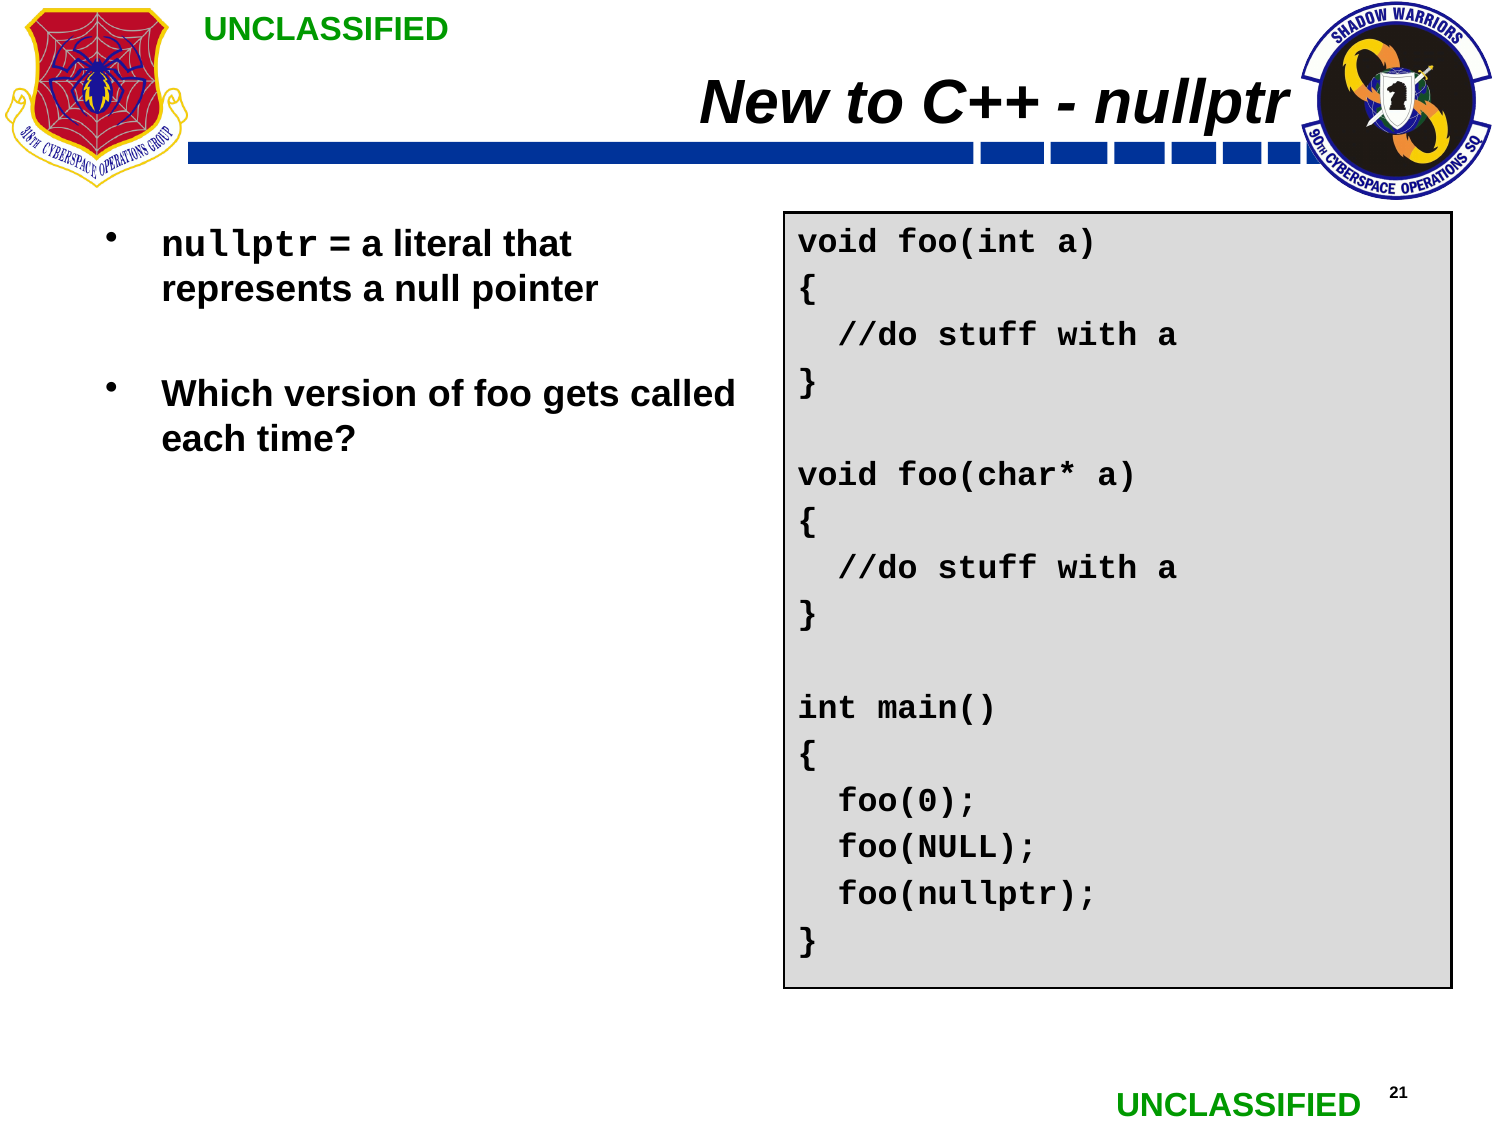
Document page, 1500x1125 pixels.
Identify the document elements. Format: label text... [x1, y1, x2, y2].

picture [5, 8, 188, 188]
picture [1300, 1, 1493, 200]
list void foo(int a) { //do stuff with a } void foo(char* a) { //do stuff with a } int main() { foo(0); foo(NULL); foo(nullptr); } [783, 211, 1453, 989]
list nullptr = a literal that represents a null pointer Which version of foo gets called each time? [90, 211, 760, 989]
title New to C++ - nullptr [249, 51, 1305, 142]
